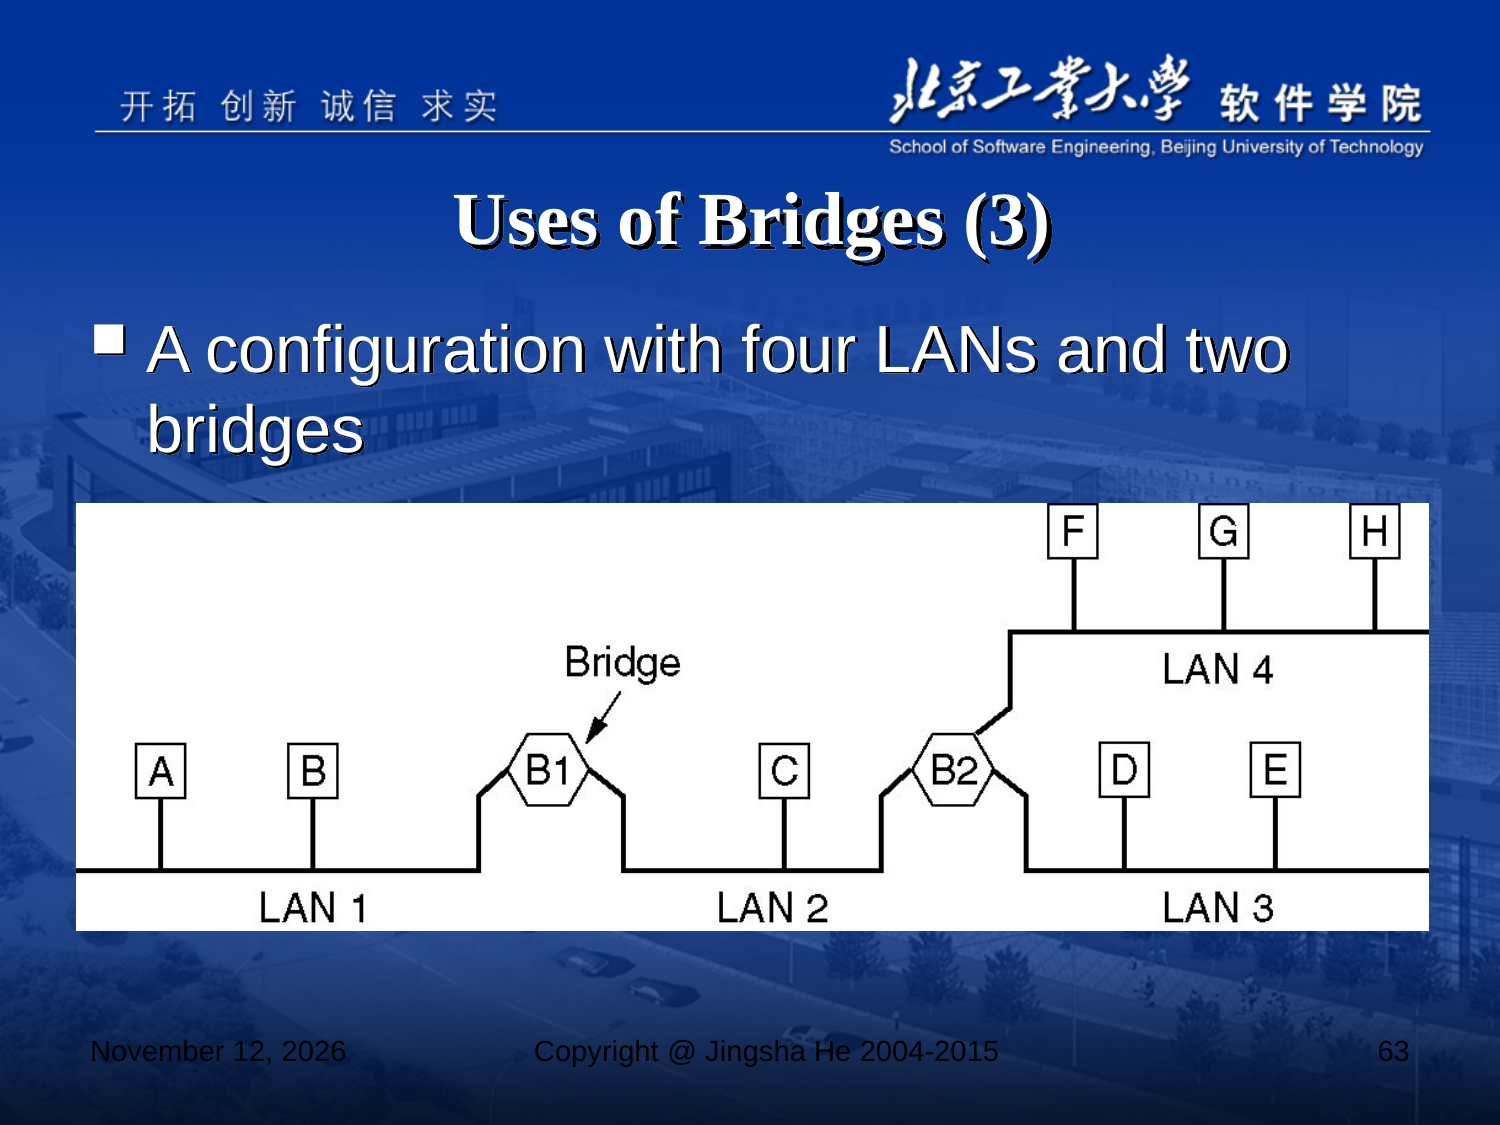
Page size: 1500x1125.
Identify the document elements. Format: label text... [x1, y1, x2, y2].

title Uses of Bridges (3) [76, 160, 1427, 268]
picture [0, 0, 1500, 1125]
list A configuration with four LANs and two bridges [75, 297, 1425, 492]
footer Copyright @ Jingsha He 2004-2015 [512, 1024, 1022, 1103]
slide_number 63 [1074, 1024, 1425, 1103]
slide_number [75, 1024, 425, 1103]
